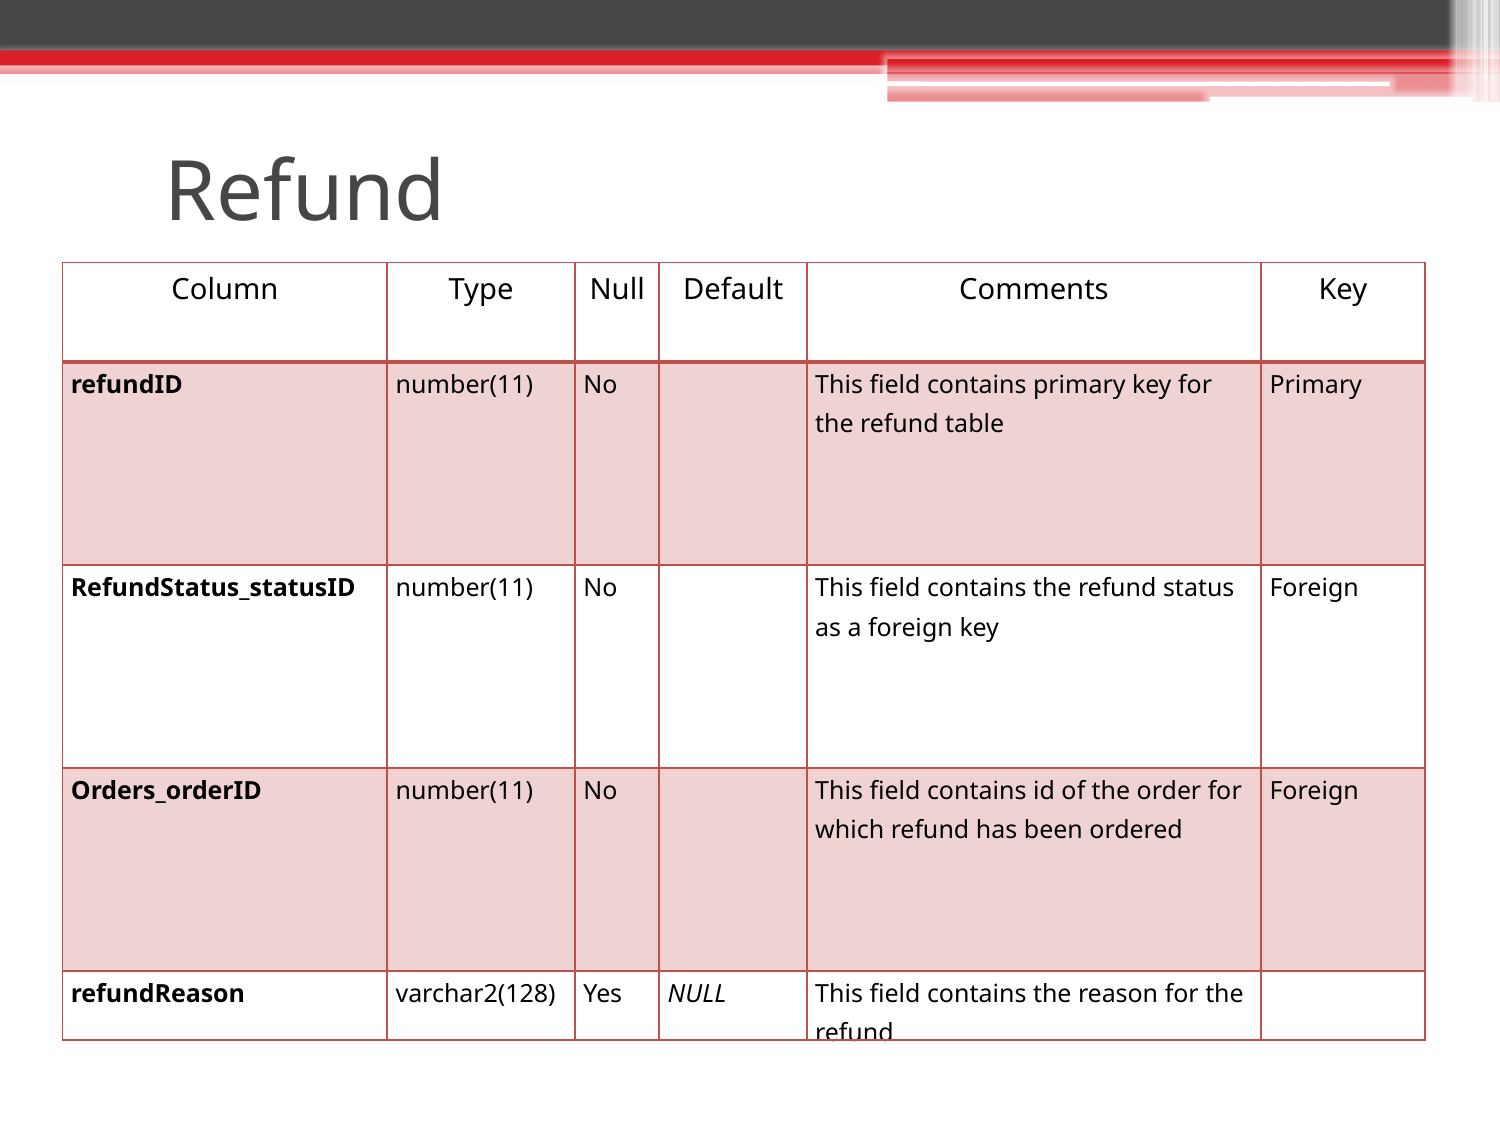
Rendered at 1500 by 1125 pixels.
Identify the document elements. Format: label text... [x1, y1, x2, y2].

table_cell [660, 769, 806, 970]
table_cell Foreign [1262, 769, 1424, 970]
table_header Null [576, 263, 658, 360]
table_header Column [63, 263, 386, 360]
table_cell This field contains primary key for the refund table [808, 364, 1260, 564]
table_cell Orders_orderID [63, 769, 386, 970]
table_cell RefundStatus_statusID [63, 566, 386, 767]
table_header Type [388, 263, 574, 360]
table_header Default [660, 263, 806, 360]
table_cell number(11) [388, 566, 574, 767]
table_cell [660, 364, 806, 564]
table_cell refundReason [63, 972, 386, 1039]
table_cell This field contains the reason for the refund [808, 972, 1260, 1039]
table_cell Primary [1262, 364, 1424, 564]
table_header Key [1262, 263, 1424, 360]
table_cell varchar2(128) [388, 972, 574, 1039]
table_cell This field contains the refund status as a foreign key [808, 566, 1260, 767]
table_cell refundID [63, 364, 386, 564]
table_cell This field contains id of the order for which refund has been ordered [808, 769, 1260, 970]
table_cell No [576, 566, 658, 767]
table_cell No [576, 769, 658, 970]
table_cell NULL [660, 972, 806, 1039]
table_header Comments [808, 263, 1260, 360]
table_cell [1262, 972, 1424, 1039]
table_cell No [576, 364, 658, 564]
text_box [0, 0, 1500, 75]
title Refund [150, 99, 1500, 275]
table_cell number(11) [388, 364, 574, 564]
table_cell Foreign [1262, 566, 1424, 767]
table_cell Yes [576, 972, 658, 1039]
table_cell number(11) [388, 769, 574, 970]
table_cell [660, 566, 806, 767]
